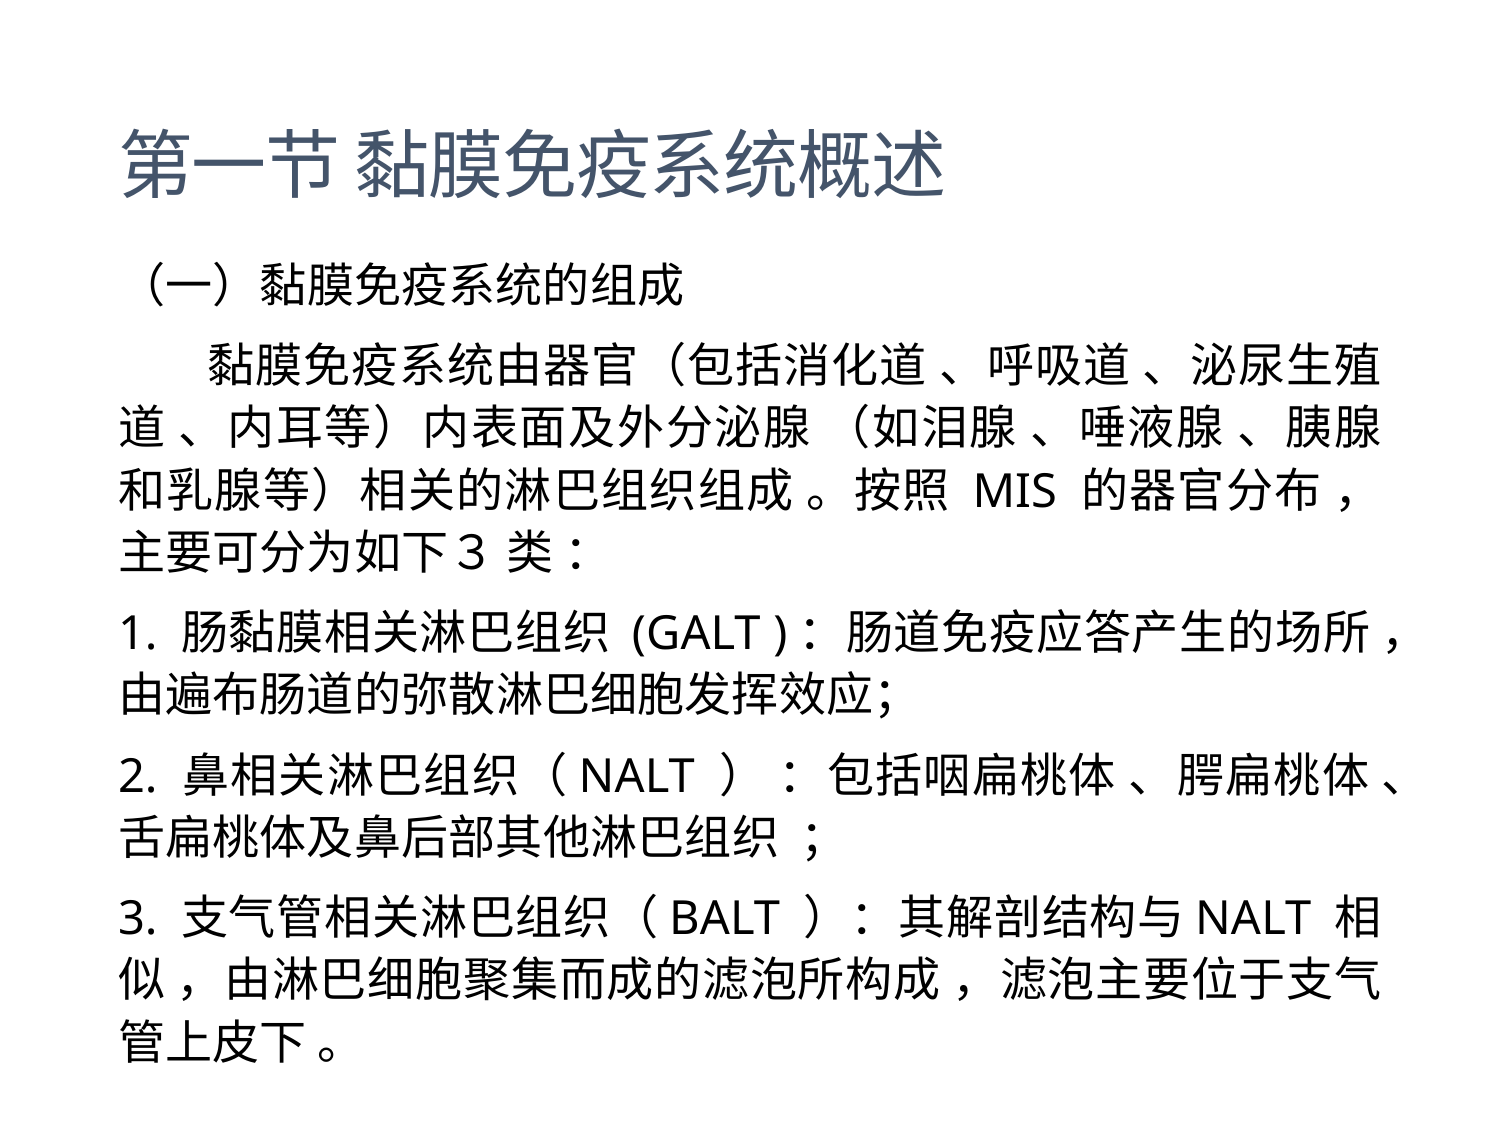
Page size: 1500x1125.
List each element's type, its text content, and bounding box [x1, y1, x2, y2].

list （一）黏膜免疫系统的组成 黏膜免疫系统由器官（包括消化道 、呼吸道 、泌尿生殖道 、内耳等）内表面及外分泌腺 （如泪腺 、唾液腺 、胰腺和乳腺等）相关的淋巴组织组成 。按照 MIS 的器官分布 ，主要可分为如下３ 类 ： 1. 肠黏膜相关淋巴组织 (GALT )：肠道免疫应答产生的场所 ，由遍布肠道的弥散淋巴细胞发挥效应； 2. 鼻相关淋巴组织（NALT ） ：包括咽扁桃体 、腭扁桃体 、舌扁桃体及鼻后部其他淋巴组织 ； 3. 支气管相关淋巴组织（BALT ）：其解剖结构与NALT 相似 ，由淋巴细胞聚集而成的滤泡所构成 ，滤泡主要位于支气管上皮下 。 [103, 242, 1397, 1078]
title 第一节 黏膜免疫系统概述 [103, 59, 1397, 242]
